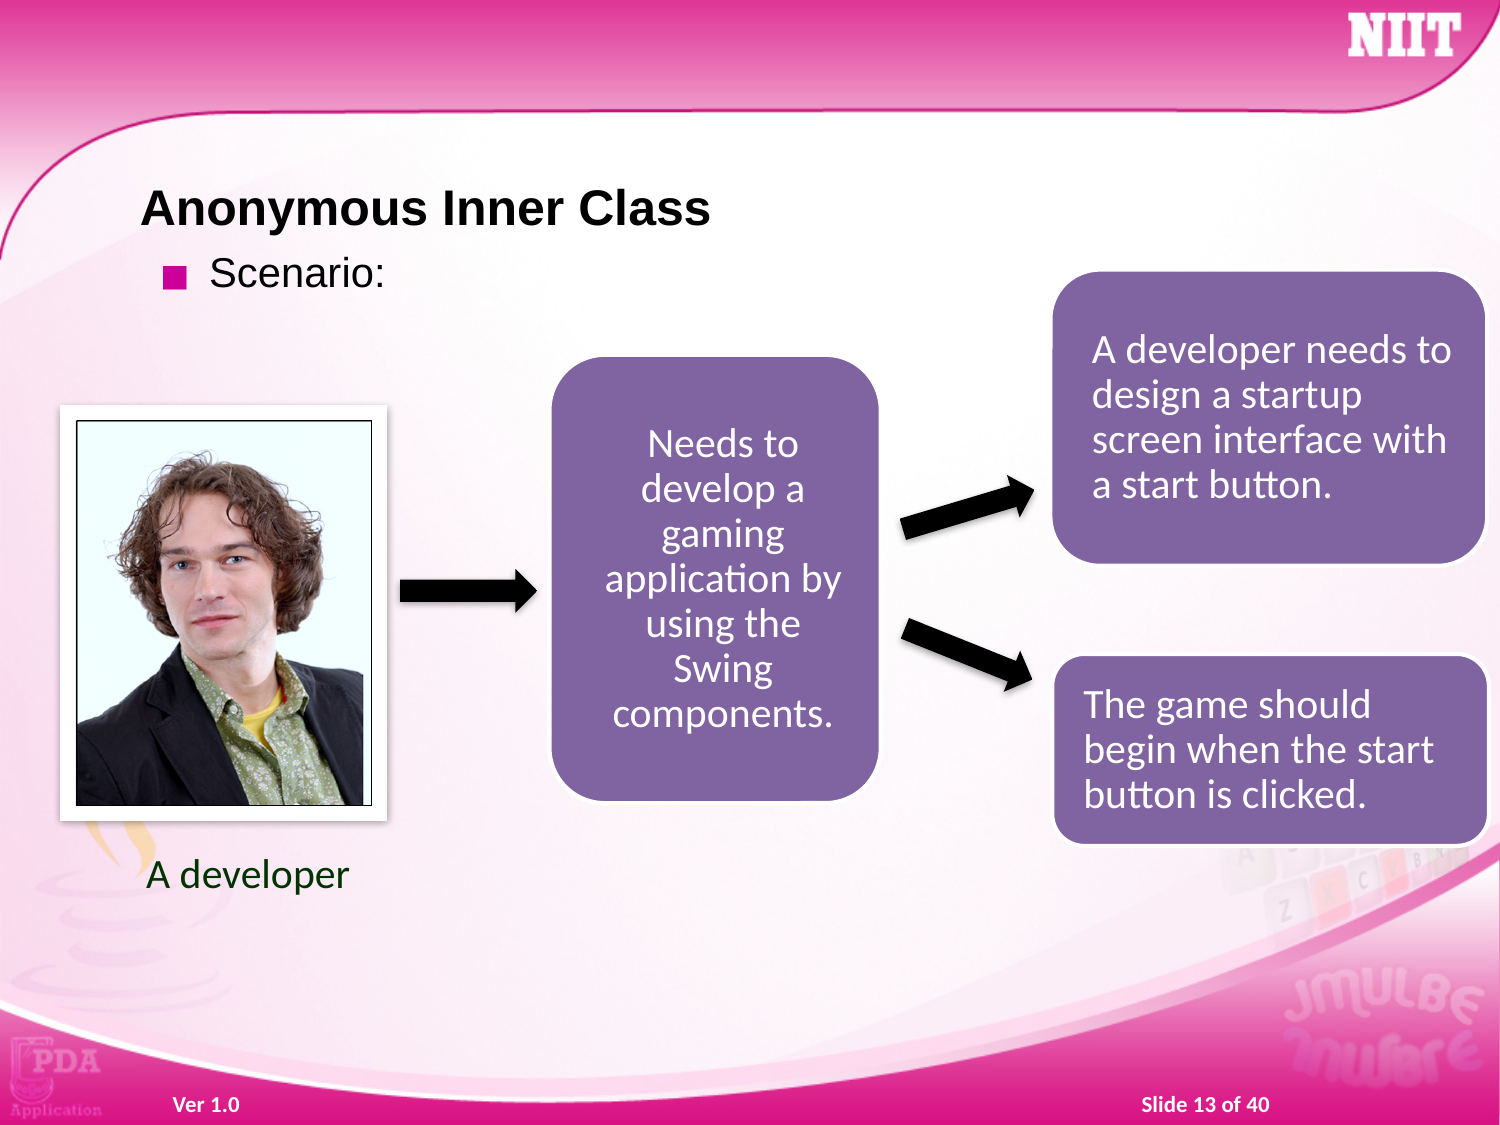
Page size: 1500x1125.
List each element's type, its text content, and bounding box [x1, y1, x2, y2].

text_box Scenario: [137, 239, 1475, 988]
picture [0, 0, 1500, 1125]
picture [152, 248, 197, 293]
text_box [399, 568, 538, 613]
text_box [1051, 612, 1490, 891]
text_box A developer [131, 839, 374, 905]
text_box Anonymous Inner Class [125, 167, 1500, 239]
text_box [1049, 269, 1488, 569]
text_box [899, 474, 1035, 540]
picture [74, 419, 373, 807]
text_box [549, 354, 882, 873]
text_box [900, 618, 1033, 692]
